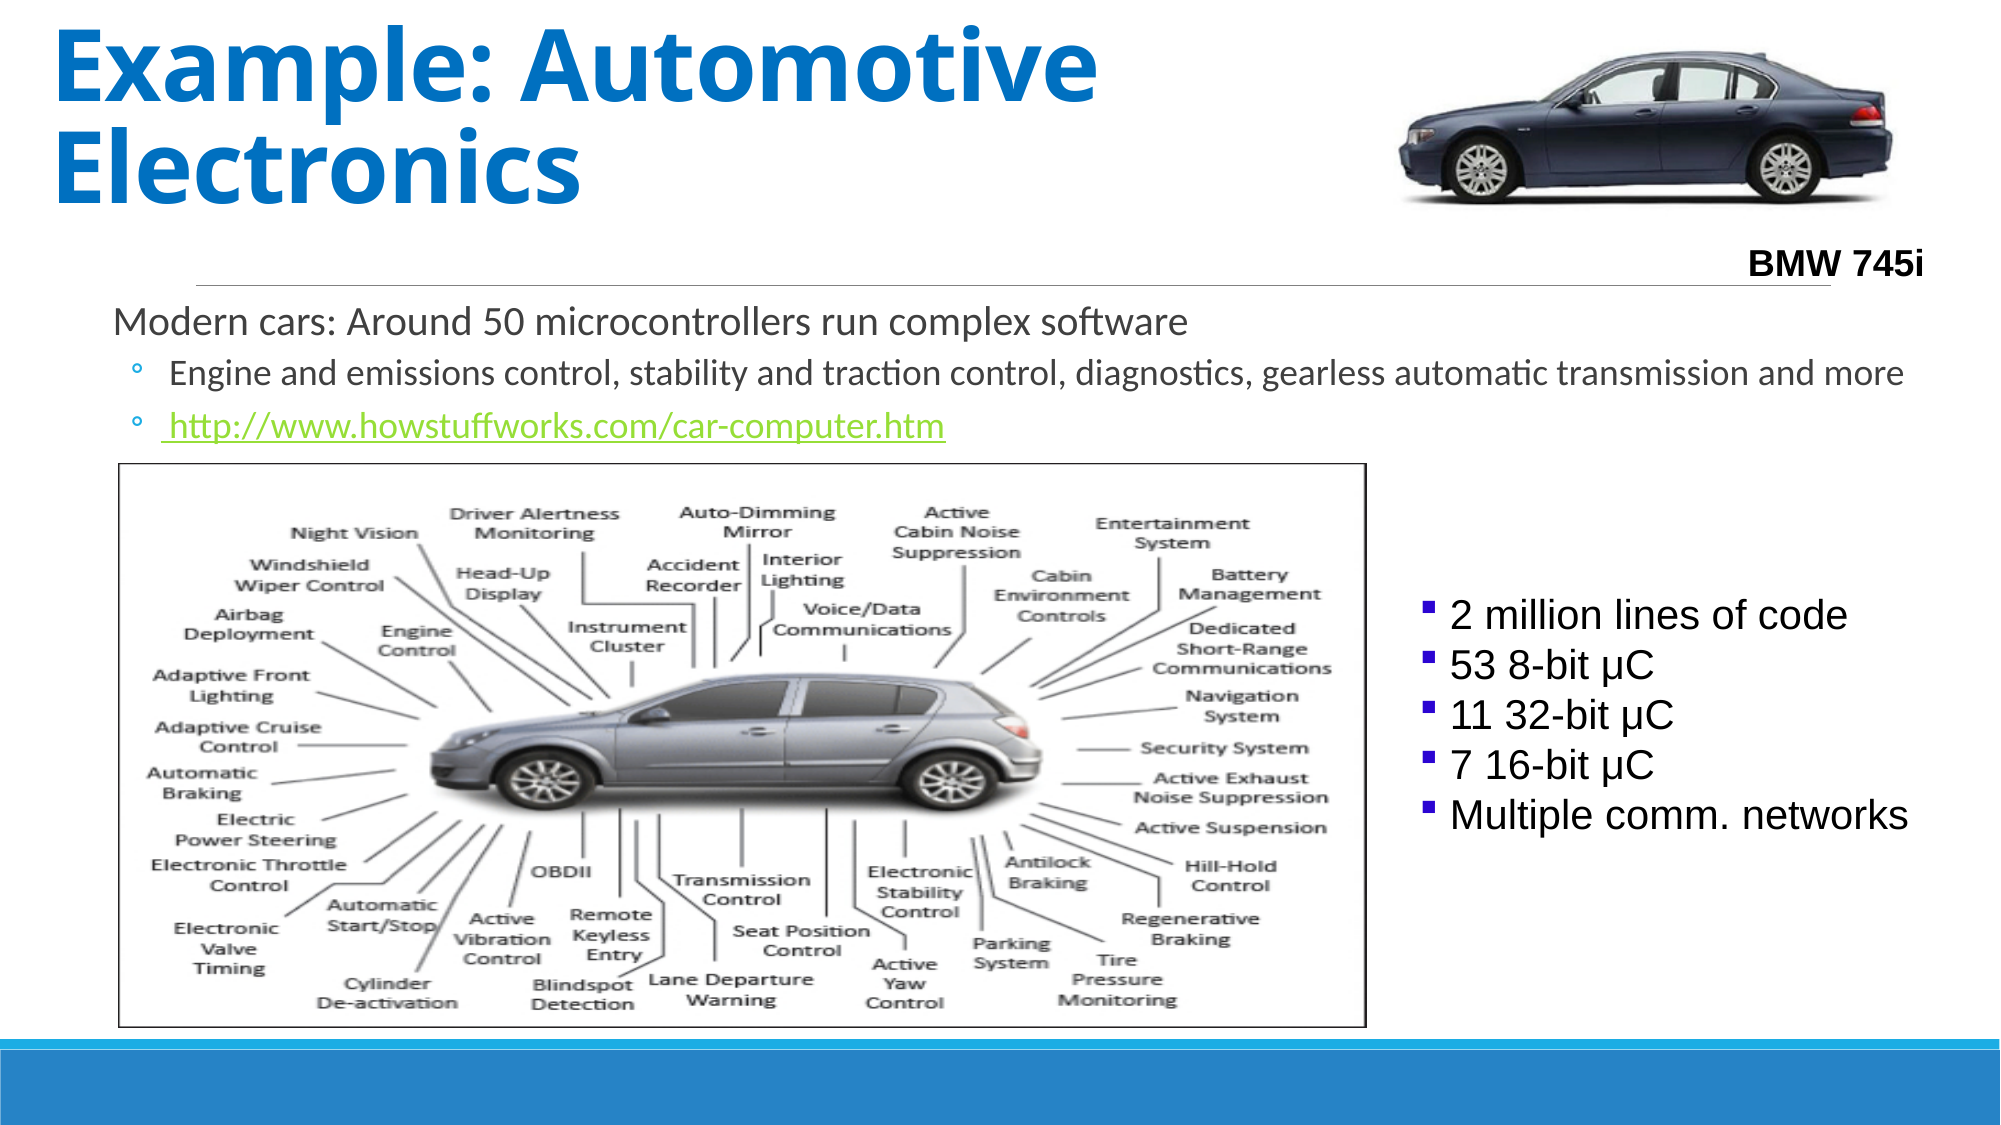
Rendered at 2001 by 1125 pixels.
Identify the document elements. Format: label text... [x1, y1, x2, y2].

text_box BMW 745i [1733, 231, 1940, 292]
list Modern cars: Around 50 microcontrollers run complex software Engine and emissions control, stability and traction control, diagnostics, gearless automatic transmission and more http://www.howstuffworks.com/car-computer.htm [97, 292, 1969, 1025]
picture [1389, 18, 1916, 249]
text_box 2 million lines of code 53 8-bit μC 11 32-bit μC 7 16-bit μC Multiple comm. networks [1404, 580, 1931, 845]
title Example: Automotive Electronics [35, 111, 1335, 232]
picture [117, 462, 1367, 1029]
